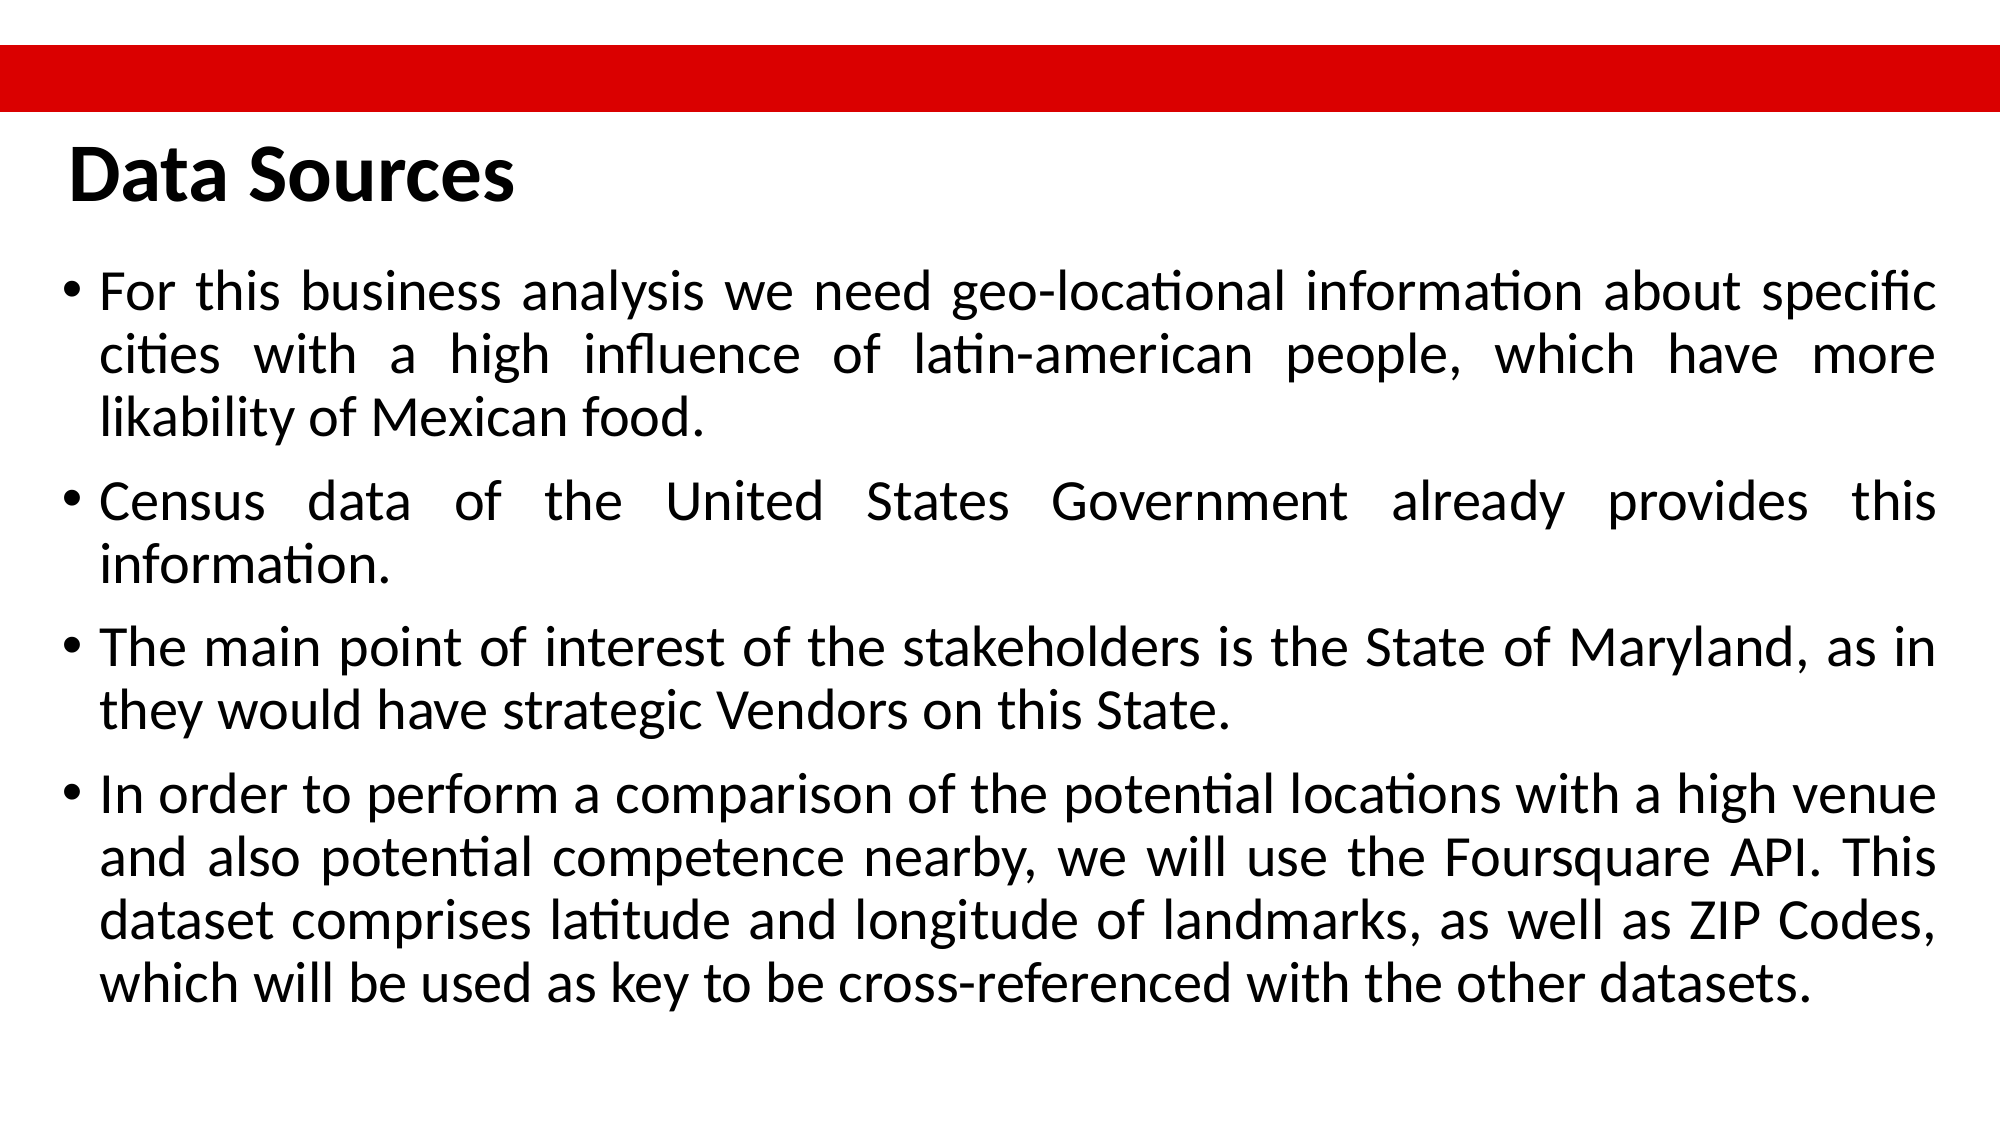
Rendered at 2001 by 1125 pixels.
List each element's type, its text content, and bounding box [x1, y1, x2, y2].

text_box [0, 45, 2000, 112]
list For this business analysis we need geo-locational information about specific cities with a high influence of latin-american people, which have more likability of Mexican food. Census data of the United States Government already provides this information. The main point of interest of the stakeholders is the State of Maryland, as in they would have strategic Vendors on this State. In order to perform a comparison of the potential locations with a high venue and also potential competence nearby, we will use the Foursquare API. This dataset comprises latitude and longitude of landmarks, as well as ZIP Codes, which will be used as key to be cross-referenced with the other datasets. [46, 252, 1954, 620]
text_box Data Sources [53, 110, 531, 226]
